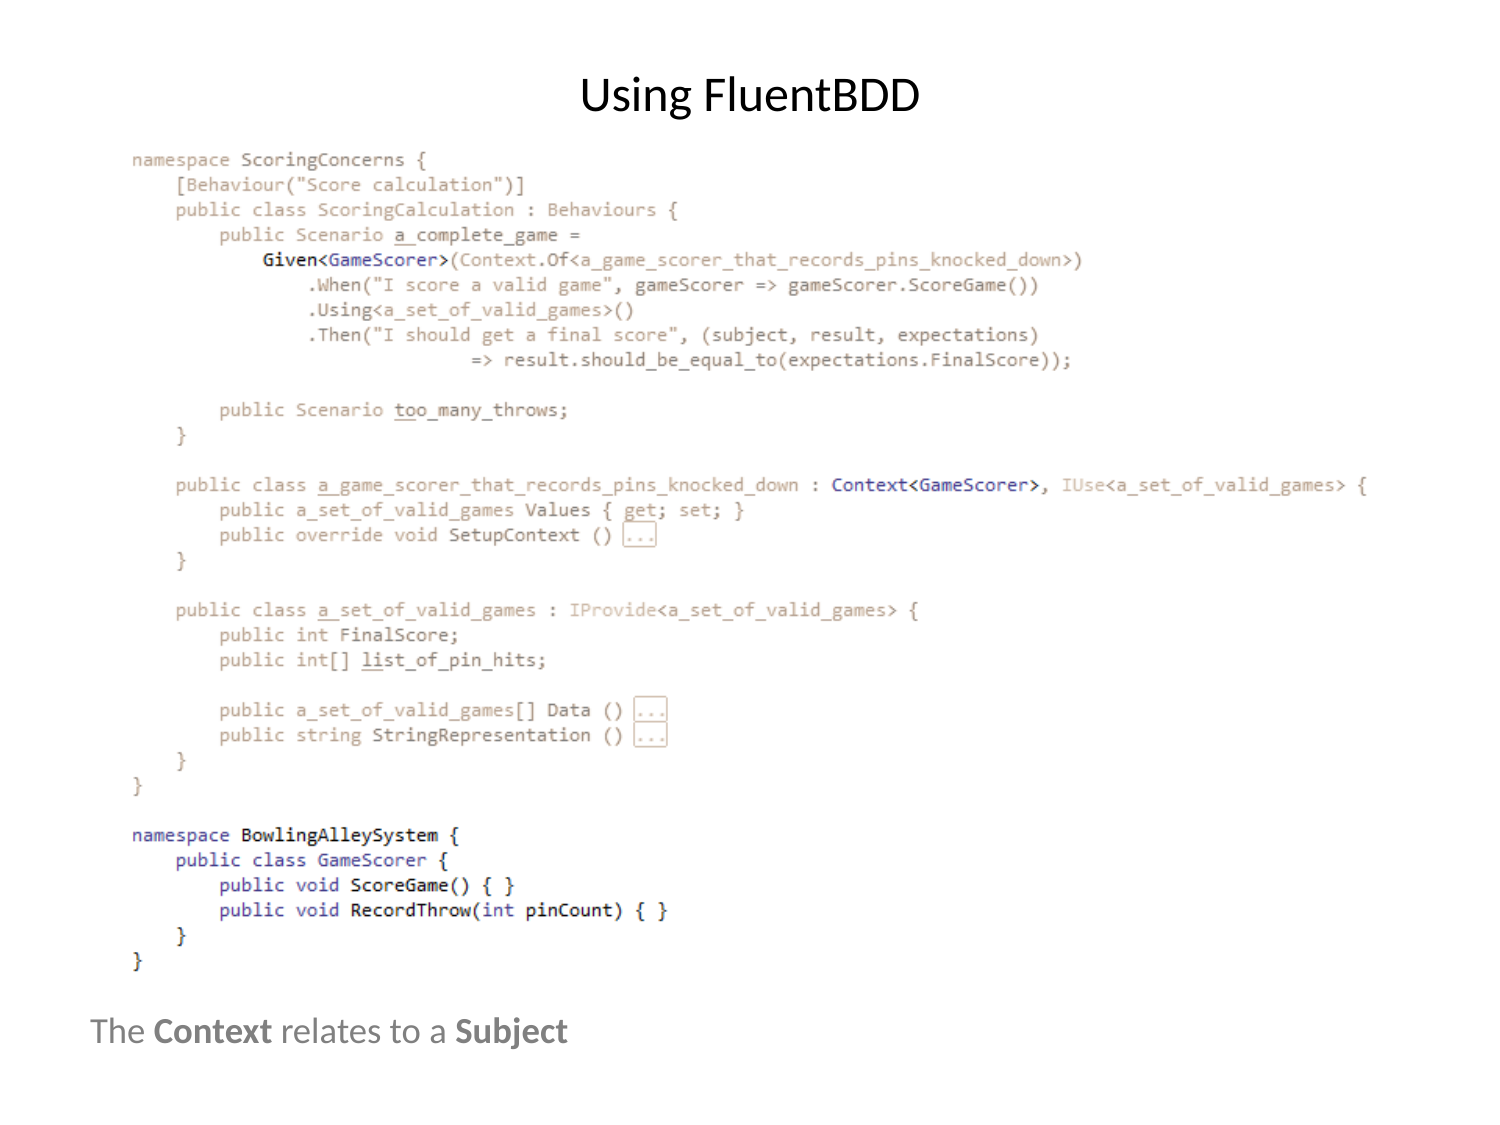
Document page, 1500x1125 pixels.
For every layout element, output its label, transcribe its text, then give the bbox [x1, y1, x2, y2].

title Using FluentBDD [75, 45, 1425, 138]
list The Context relates to a Subject [75, 999, 1425, 1059]
picture [131, 148, 1369, 976]
